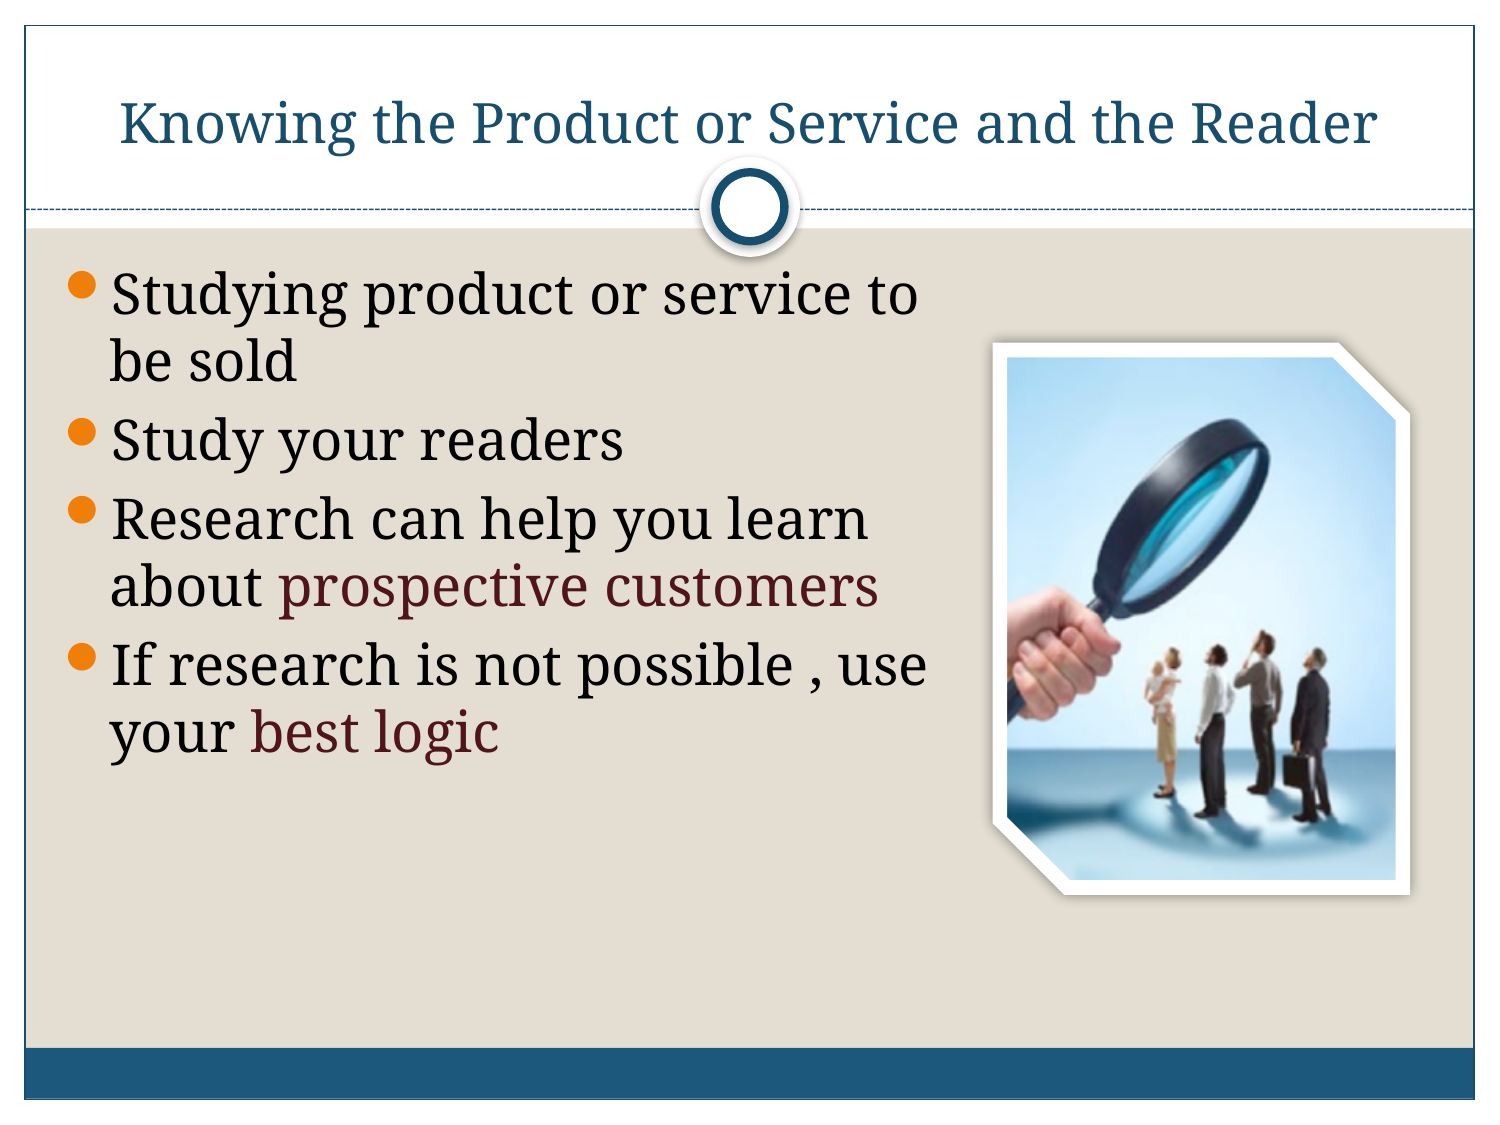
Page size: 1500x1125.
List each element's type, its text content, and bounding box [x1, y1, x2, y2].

list Studying product or service to be sold Study your readers Research can help you learn about prospective customers If research is not possible , use your best logic [49, 250, 1000, 1001]
picture [999, 349, 1404, 888]
title Knowing the Product or Service and the Reader [338, 37, 1450, 162]
text_box [12, 0, 338, 196]
